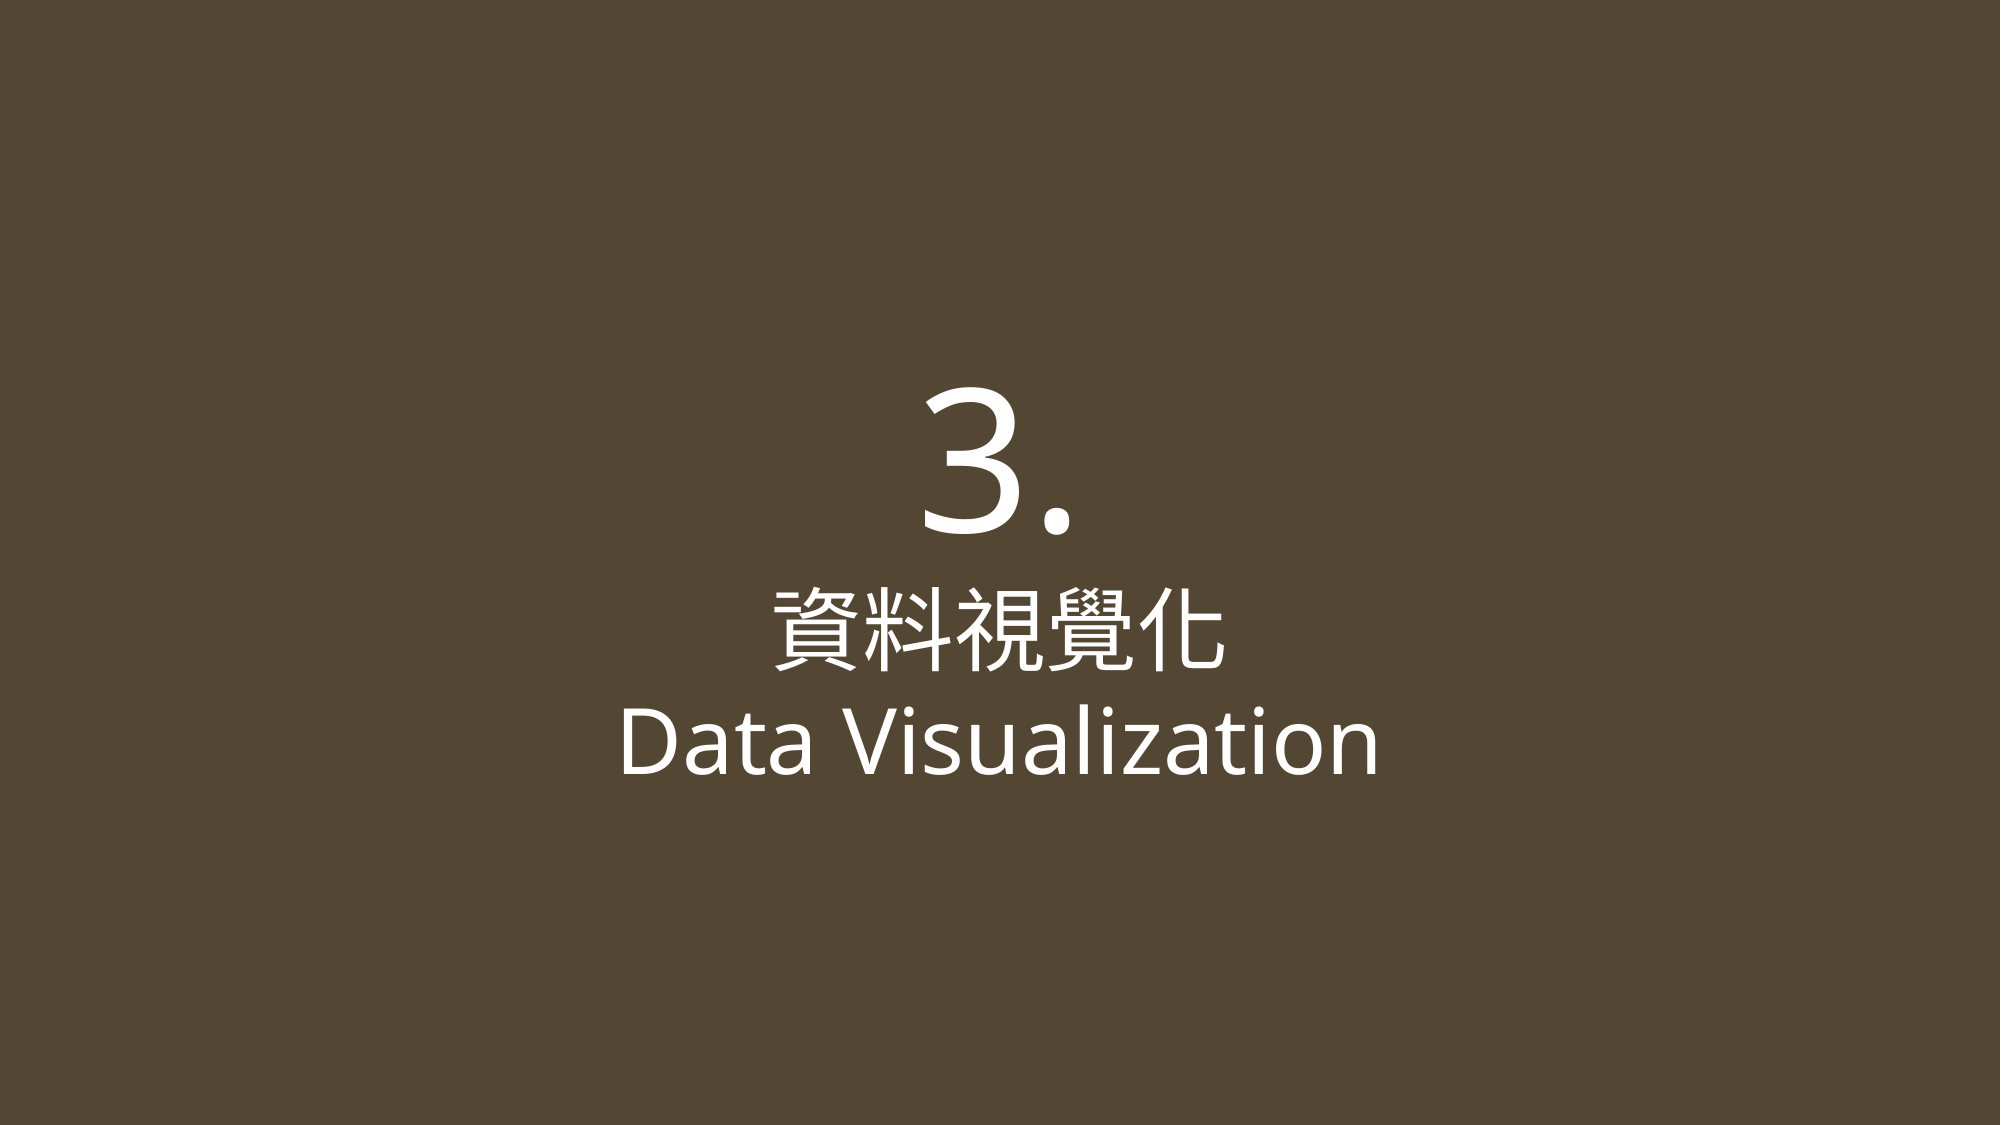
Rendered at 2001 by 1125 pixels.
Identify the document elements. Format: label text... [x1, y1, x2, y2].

text_box 3. 資料視覺化 Data Visualization [0, 0, 2000, 1125]
